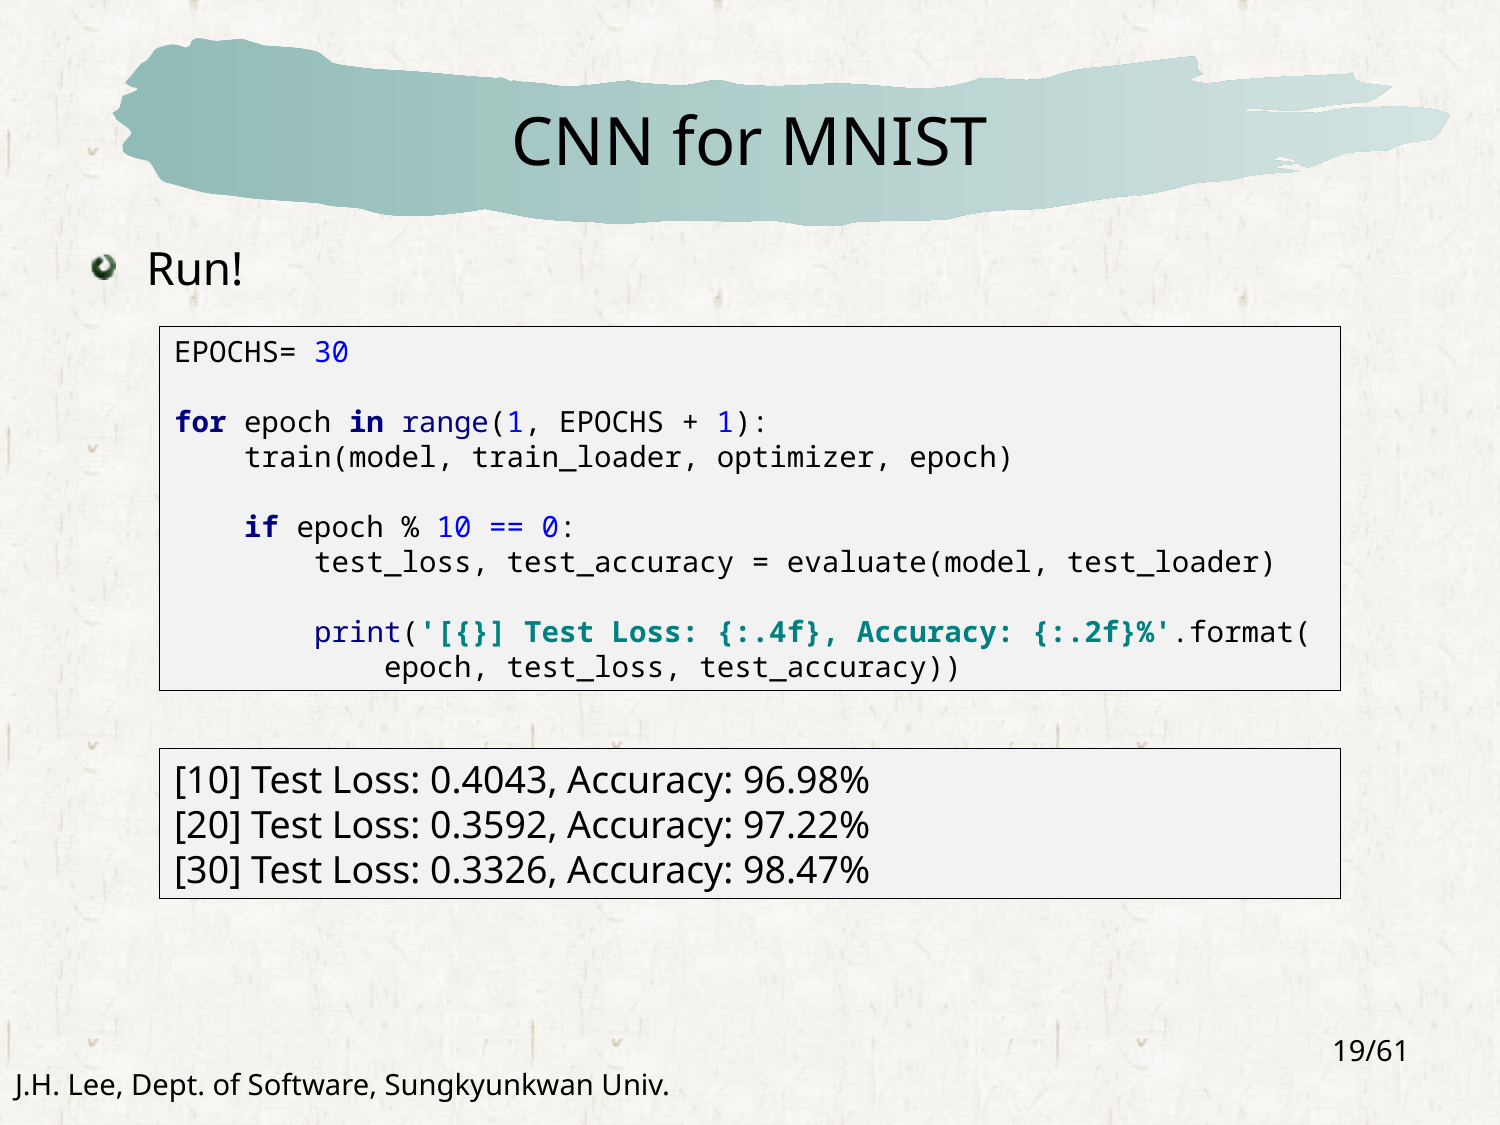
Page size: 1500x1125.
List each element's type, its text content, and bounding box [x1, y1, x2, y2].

picture [0, 0, 1500, 1125]
slide_number 19/61 [1074, 1024, 1426, 1103]
text_box EPOCHS= 30 for epoch in range(1, EPOCHS + 1): train(model, train_loader, optimizer, epoch) if epoch % 10 == 0: test_loss, test_accuracy = evaluate(model, test_loader) print('[{}] Test Loss: {:.4f}, Accuracy: {:.2f}%'.format( epoch, test_loss, test_accuracy)) [159, 326, 1341, 691]
title CNN for MNIST [75, 45, 1425, 231]
text_box [10] Test Loss: 0.4043, Accuracy: 96.98% [20] Test Loss: 0.3592, Accuracy: 97.22% [30] Test Loss: 0.3326, Accuracy: 98.47% [159, 748, 1341, 899]
footer J.H. Lee, Dept. of Software, Sungkyunkwan Univ. [0, 1058, 762, 1102]
list Run! [75, 231, 1425, 1005]
